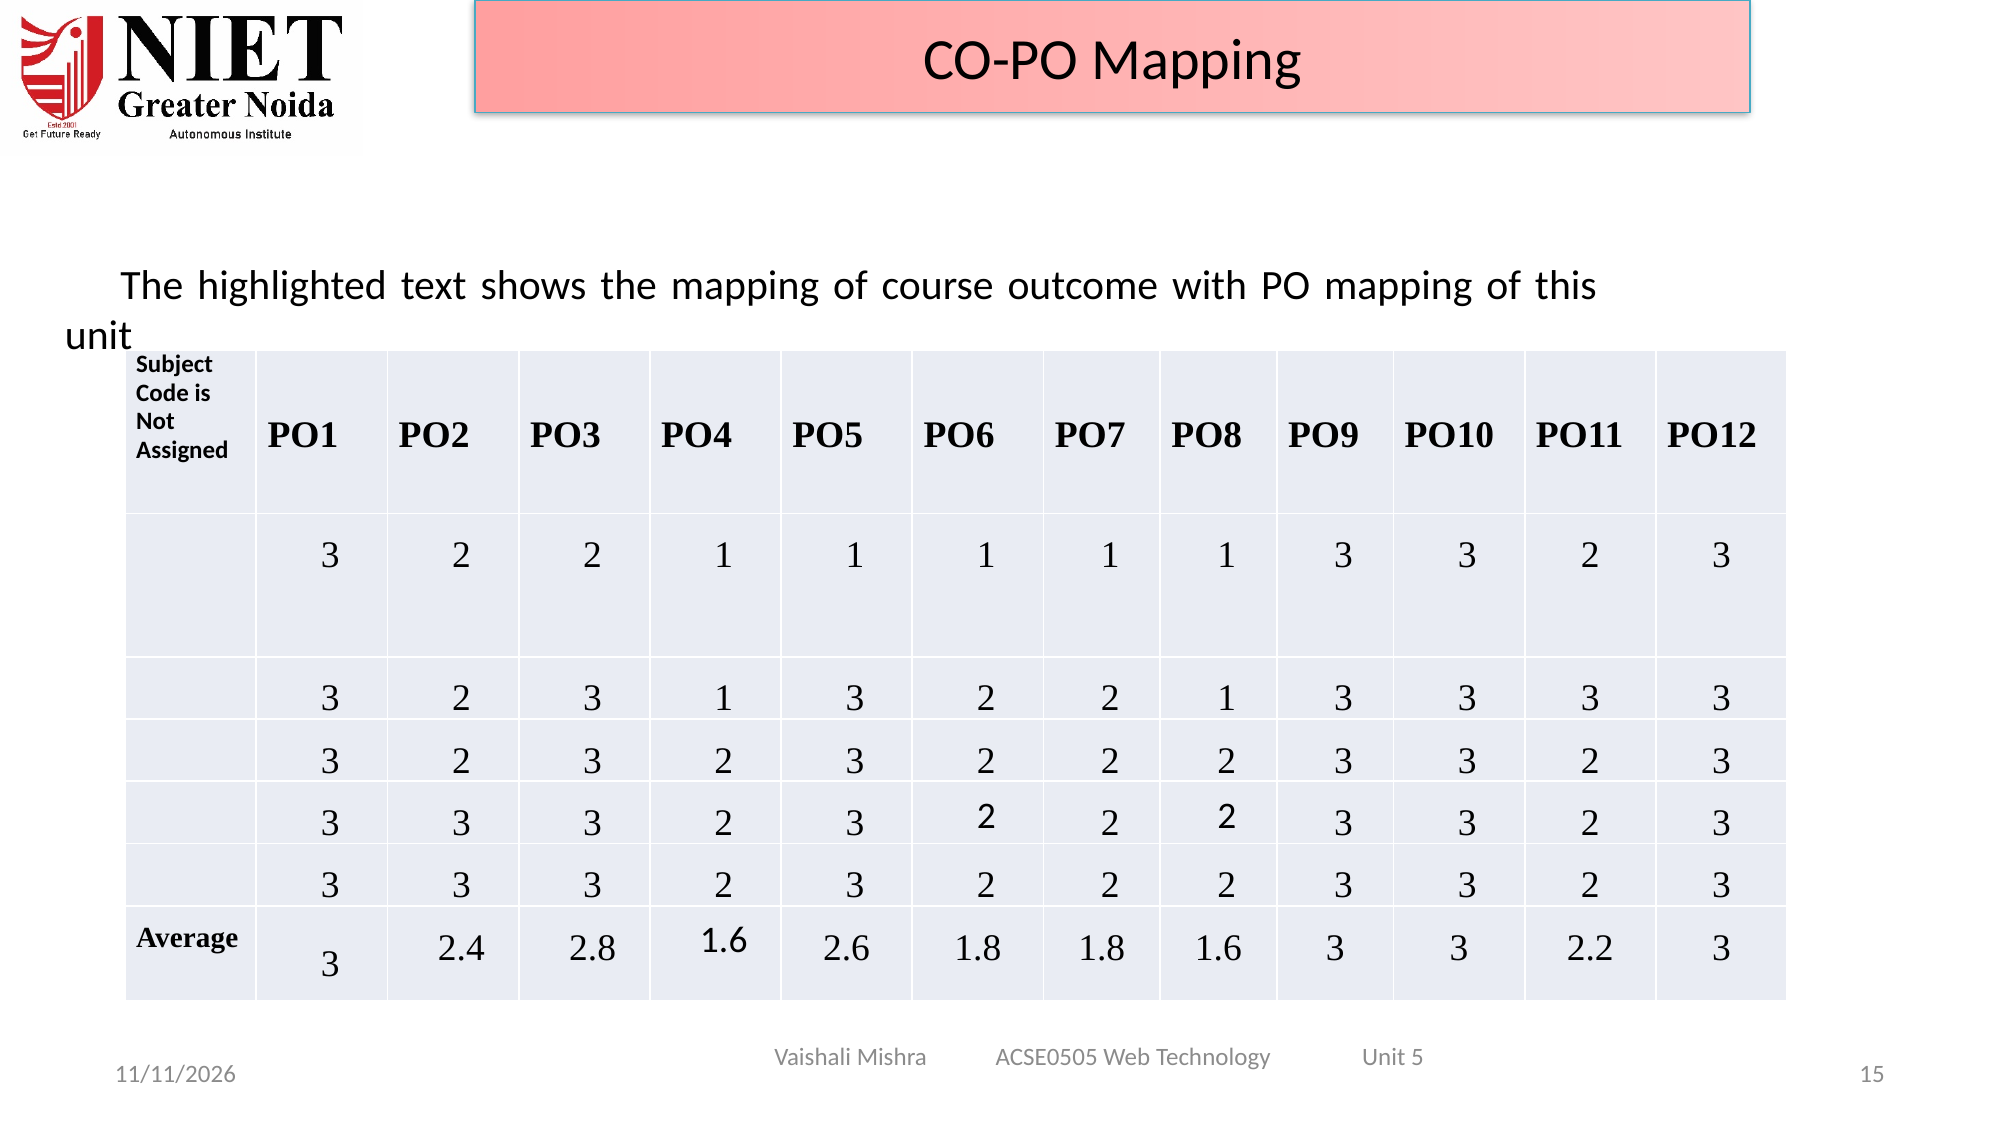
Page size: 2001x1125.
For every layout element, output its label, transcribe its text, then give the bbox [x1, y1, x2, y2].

table_header PO2 [388, 365, 518, 513]
table_cell 2 [1044, 720, 1159, 780]
table_cell 2 [388, 720, 518, 780]
table_cell 3 [520, 844, 649, 905]
table_cell 3 [1657, 658, 1786, 718]
table_cell [126, 514, 255, 656]
table_cell 3 [1657, 782, 1786, 843]
table_cell 2 [1526, 844, 1655, 905]
table_cell 3 [1526, 658, 1655, 718]
table_cell 1 [1161, 514, 1276, 656]
table_cell 2 [913, 658, 1043, 718]
table_cell 3 [257, 658, 387, 718]
table_cell 1.8 [1044, 907, 1159, 1000]
table_cell 2.8 [520, 907, 649, 1000]
table_cell 2 [1161, 844, 1276, 905]
table_header PO10 [1394, 365, 1524, 513]
table_cell 3 [1394, 907, 1524, 1000]
table_cell 1 [651, 514, 780, 656]
table_cell 2 [913, 782, 1043, 843]
table_cell 3 [520, 658, 649, 718]
table_cell 3 [1278, 907, 1393, 1000]
table_cell 2.6 [782, 907, 911, 1000]
table_cell 1 [651, 658, 780, 718]
table_header PO3 [520, 365, 649, 513]
table_cell 2 [651, 720, 780, 780]
table_cell 3 [257, 907, 387, 1000]
table_cell [126, 720, 255, 780]
table_cell 3 [388, 782, 518, 843]
table_cell 1.6 [651, 907, 780, 1000]
table_header PO6 [913, 365, 1043, 513]
table_header PO7 [1044, 365, 1159, 513]
table_cell 3 [1394, 658, 1524, 718]
text_box The highlighted text shows the mapping of course outcome with PO mapping of this unit [49, 150, 1613, 365]
table_cell 3 [1278, 720, 1393, 780]
table_header PO4 [651, 365, 780, 513]
table_cell 3 [1657, 514, 1786, 656]
table_cell 3 [1657, 907, 1786, 1000]
table_cell 2 [1526, 514, 1655, 656]
table_cell 3 [782, 844, 911, 905]
table_cell 2 [913, 844, 1043, 905]
table_cell 3 [1278, 514, 1393, 656]
table_cell 2 [651, 782, 780, 843]
table_cell 3 [1278, 658, 1393, 718]
table_cell 3 [520, 782, 649, 843]
table_cell 2.4 [388, 907, 518, 1000]
table_cell 2 [1161, 720, 1276, 780]
picture [0, 0, 363, 156]
table_cell 2 [1044, 844, 1159, 905]
table_cell Average [126, 907, 255, 1000]
table_cell 3 [1394, 782, 1524, 843]
table_cell 2 [651, 844, 780, 905]
table_cell 3 [1394, 720, 1524, 780]
table_header Subject Code is Not Assigned [126, 365, 255, 513]
table_cell 3 [782, 658, 911, 718]
table_cell 3 [257, 782, 387, 843]
table_cell 3 [1657, 844, 1786, 905]
table_cell 3 [1657, 720, 1786, 780]
table_cell 2 [1526, 720, 1655, 780]
table_header PO12 [1657, 351, 1786, 513]
table_cell 3 [257, 514, 387, 656]
table_cell 3 [1278, 782, 1393, 843]
table_cell 1 [782, 514, 911, 656]
table_cell [126, 844, 255, 905]
table_header PO8 [1161, 365, 1276, 513]
table_cell [126, 782, 255, 843]
table_header PO9 [1278, 365, 1393, 513]
table_cell 2.2 [1526, 907, 1655, 1000]
footer Vaishali Mishra ACSE0505 Web Technology Unit 5 [712, 1025, 1488, 1085]
table_cell 2 [1044, 658, 1159, 718]
table_cell 2 [388, 514, 518, 656]
table_cell 2 [520, 514, 649, 656]
table_header PO5 [782, 365, 911, 513]
table_cell 3 [1394, 844, 1524, 905]
table_cell 1 [1161, 658, 1276, 718]
table_cell 3 [388, 844, 518, 905]
table_cell 3 [257, 720, 387, 780]
text_box CO-PO Mapping [474, 0, 1751, 113]
slide_number 15 [1433, 1042, 1900, 1103]
table_cell [126, 658, 255, 718]
table_header PO11 [1526, 351, 1655, 513]
table_cell 2 [1161, 782, 1276, 843]
table_cell 1 [1044, 514, 1159, 656]
table_cell 2 [388, 658, 518, 718]
table_cell 3 [1278, 844, 1393, 905]
table_cell 3 [782, 720, 911, 780]
table_cell 1 [913, 514, 1043, 656]
table_cell 3 [782, 782, 911, 843]
table_cell 1.6 [1161, 907, 1276, 1000]
table_cell 3 [257, 844, 387, 905]
table_cell 2 [1044, 782, 1159, 843]
table_cell 3 [1394, 514, 1524, 656]
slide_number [99, 1042, 567, 1103]
table_header PO1 [257, 365, 387, 513]
table_cell 1.8 [913, 907, 1043, 1000]
table_cell 2 [913, 720, 1043, 780]
table_cell 2 [1526, 782, 1655, 843]
table_cell 3 [520, 720, 649, 780]
